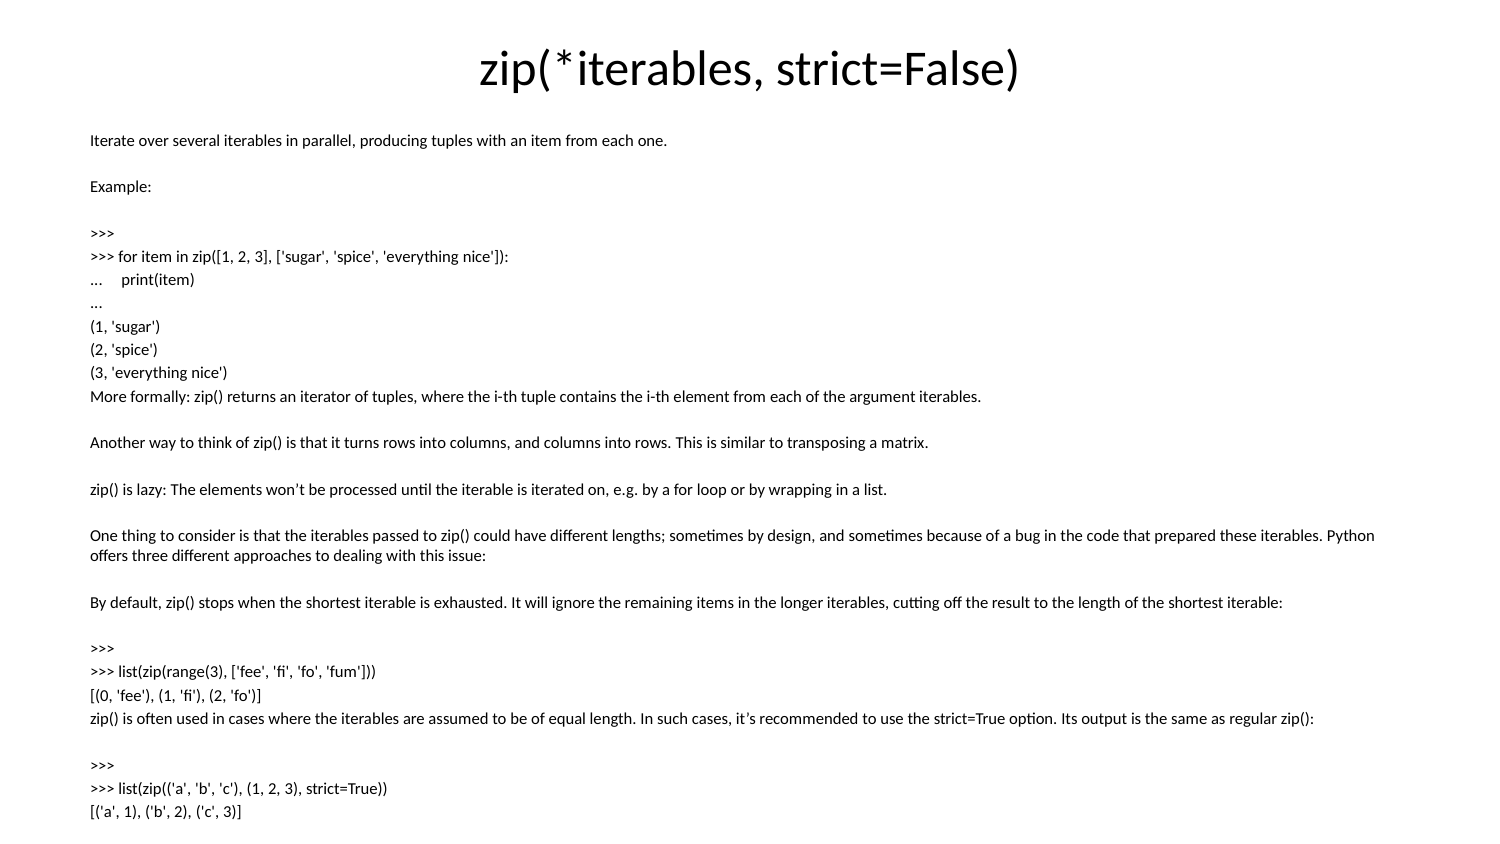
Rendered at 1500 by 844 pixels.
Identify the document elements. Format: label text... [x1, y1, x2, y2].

list Iterate over several iterables in parallel, producing tuples with an item from each one. Example: >>> >>> for item in zip([1, 2, 3], ['sugar', 'spice', 'everything nice']): ... print(item) ... (1, 'sugar') (2, 'spice') (3, 'everything nice') More formally: zip() returns an iterator of tuples, where the i-th tuple contains the i-th element from each of the argument iterables. Another way to think of zip() is that it turns rows into columns, and columns into rows. This is similar to transposing a matrix. zip() is lazy: The elements won’t be processed until the iterable is iterated on, e.g. by a for loop or by wrapping in a list. One thing to consider is that the iterables passed to zip() could have different lengths; sometimes by design, and sometimes because of a bug in the code that prepared these iterables. Python offers three different approaches to dealing with this issue: By default, zip() stops when the shortest iterable is exhausted. It will ignore the remaining items in the longer iterables, cutting off the result to the length of the shortest iterable: >>> >>> list(zip(range(3), ['fee', 'fi', 'fo', 'fum'])) [(0, 'fee'), (1, 'fi'), (2, 'fo')] zip() is often used in cases where the iterables are assumed to be of equal length. In such cases, it’s recommended to use the strict=True option. Its output is the same as regular zip(): >>> >>> list(zip(('a', 'b', 'c'), (1, 2, 3), strict=True)) [('a', 1), ('b', 2), ('c', 3)] [75, 121, 1425, 844]
title zip(*iterables, strict=False) [75, 21, 1425, 110]
